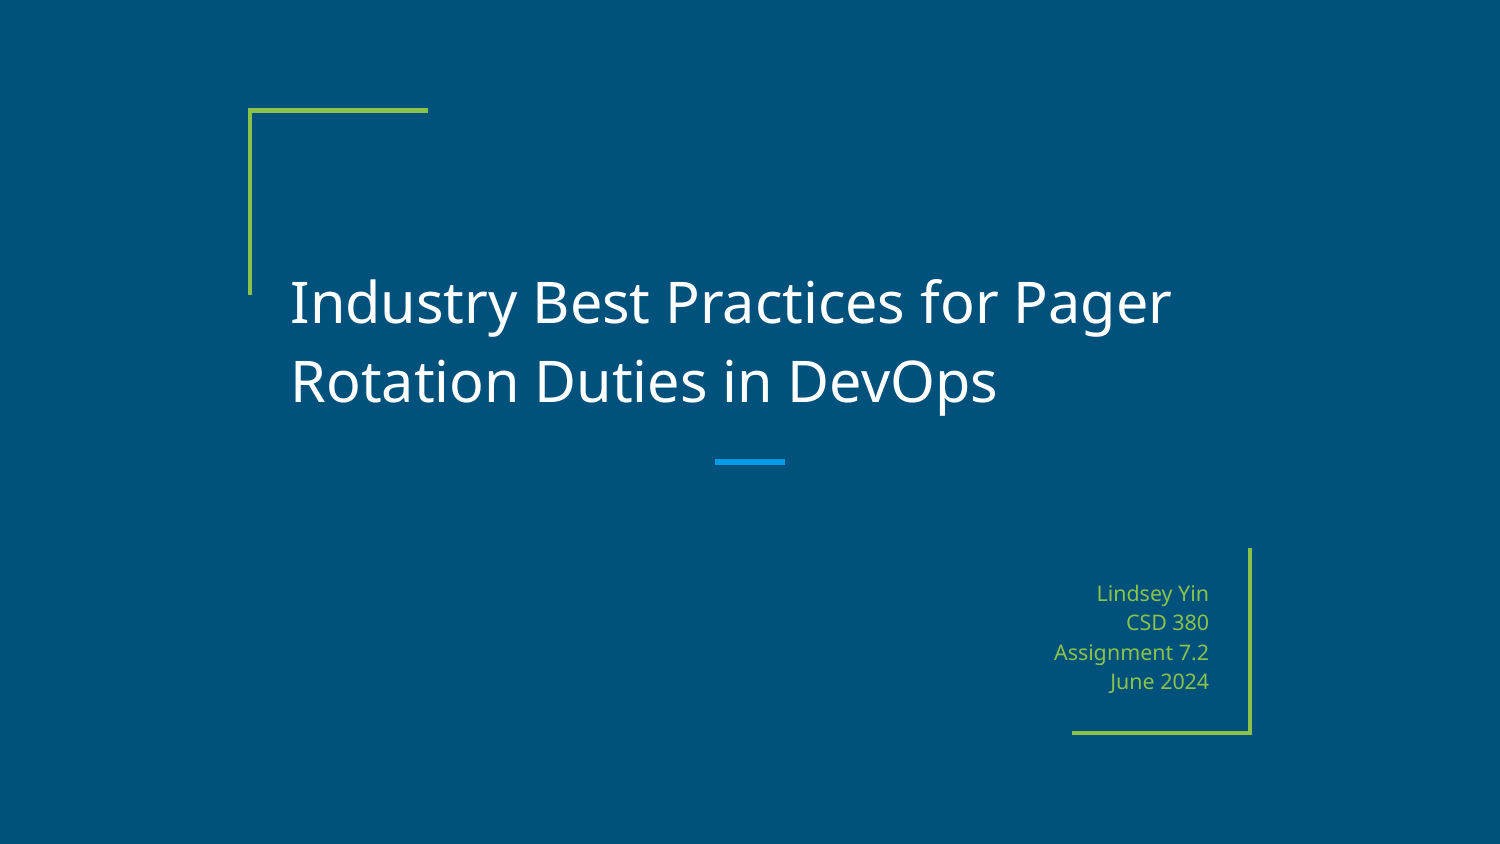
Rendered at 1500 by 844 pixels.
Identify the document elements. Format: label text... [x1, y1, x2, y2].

subtitle Lindsey Yin CSD 380 Assignment 7.2 June 2024 [275, 563, 1225, 713]
title Industry Best Practices for Pager Rotation Duties in DevOps [275, 195, 1225, 435]
